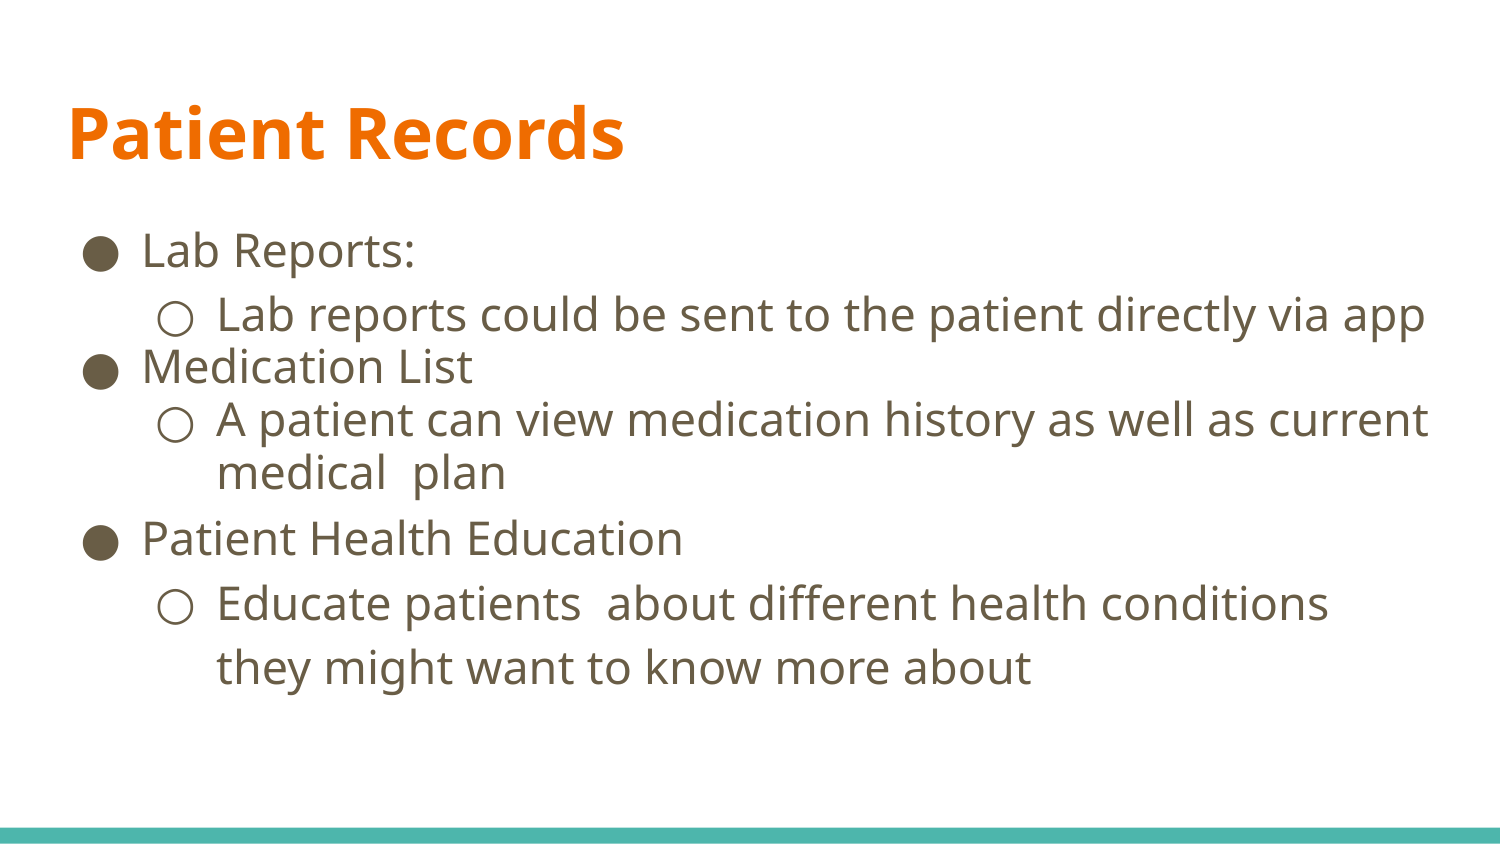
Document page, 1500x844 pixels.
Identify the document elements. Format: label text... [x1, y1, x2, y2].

list Lab Reports: Lab reports could be sent to the patient directly via app Medication List A patient can view medication history as well as current medical plan Patient Health Education Educate patients about different health conditions they might want to know more about [51, 197, 1449, 732]
title Patient Records [51, 72, 1449, 189]
